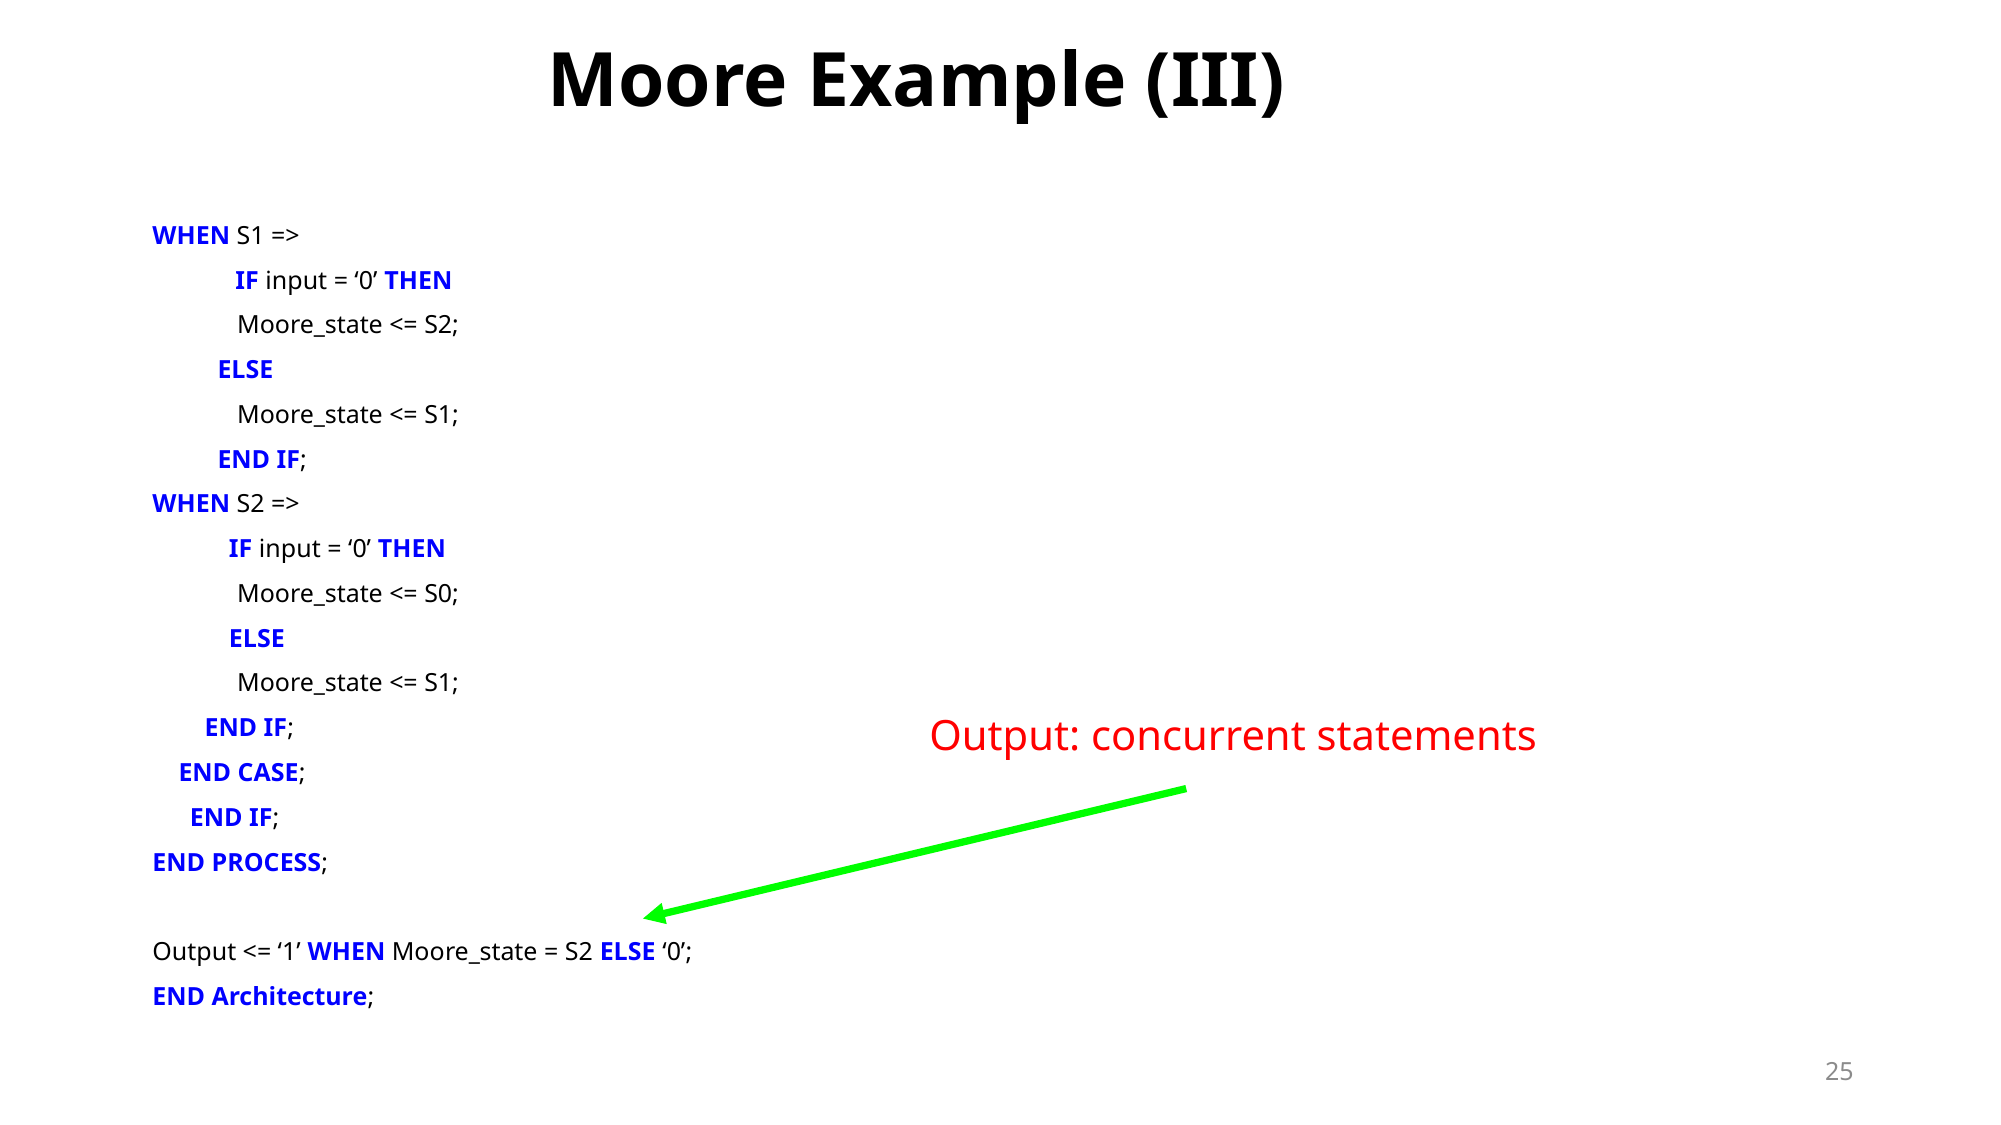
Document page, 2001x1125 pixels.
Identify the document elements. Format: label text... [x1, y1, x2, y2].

text_box Output: concurrent statements [914, 701, 1591, 766]
list WHEN S1 => IF input = ‘0’ THEN Moore_state <= S2; ELSE Moore_state <= S1; END IF; WHEN S2 => IF input = ‘0’ THEN Moore_state <= S0; ELSE Moore_state <= S1; END IF; END CASE; END IF; END PROCESS; Output <= ‘1’ WHEN Moore_state = S2 ELSE ‘0’; END Architecture; [137, 217, 1863, 932]
title Moore Example (III) [532, 0, 2000, 192]
slide_number 25 [1418, 1040, 1869, 1101]
text_box [642, 788, 1187, 922]
